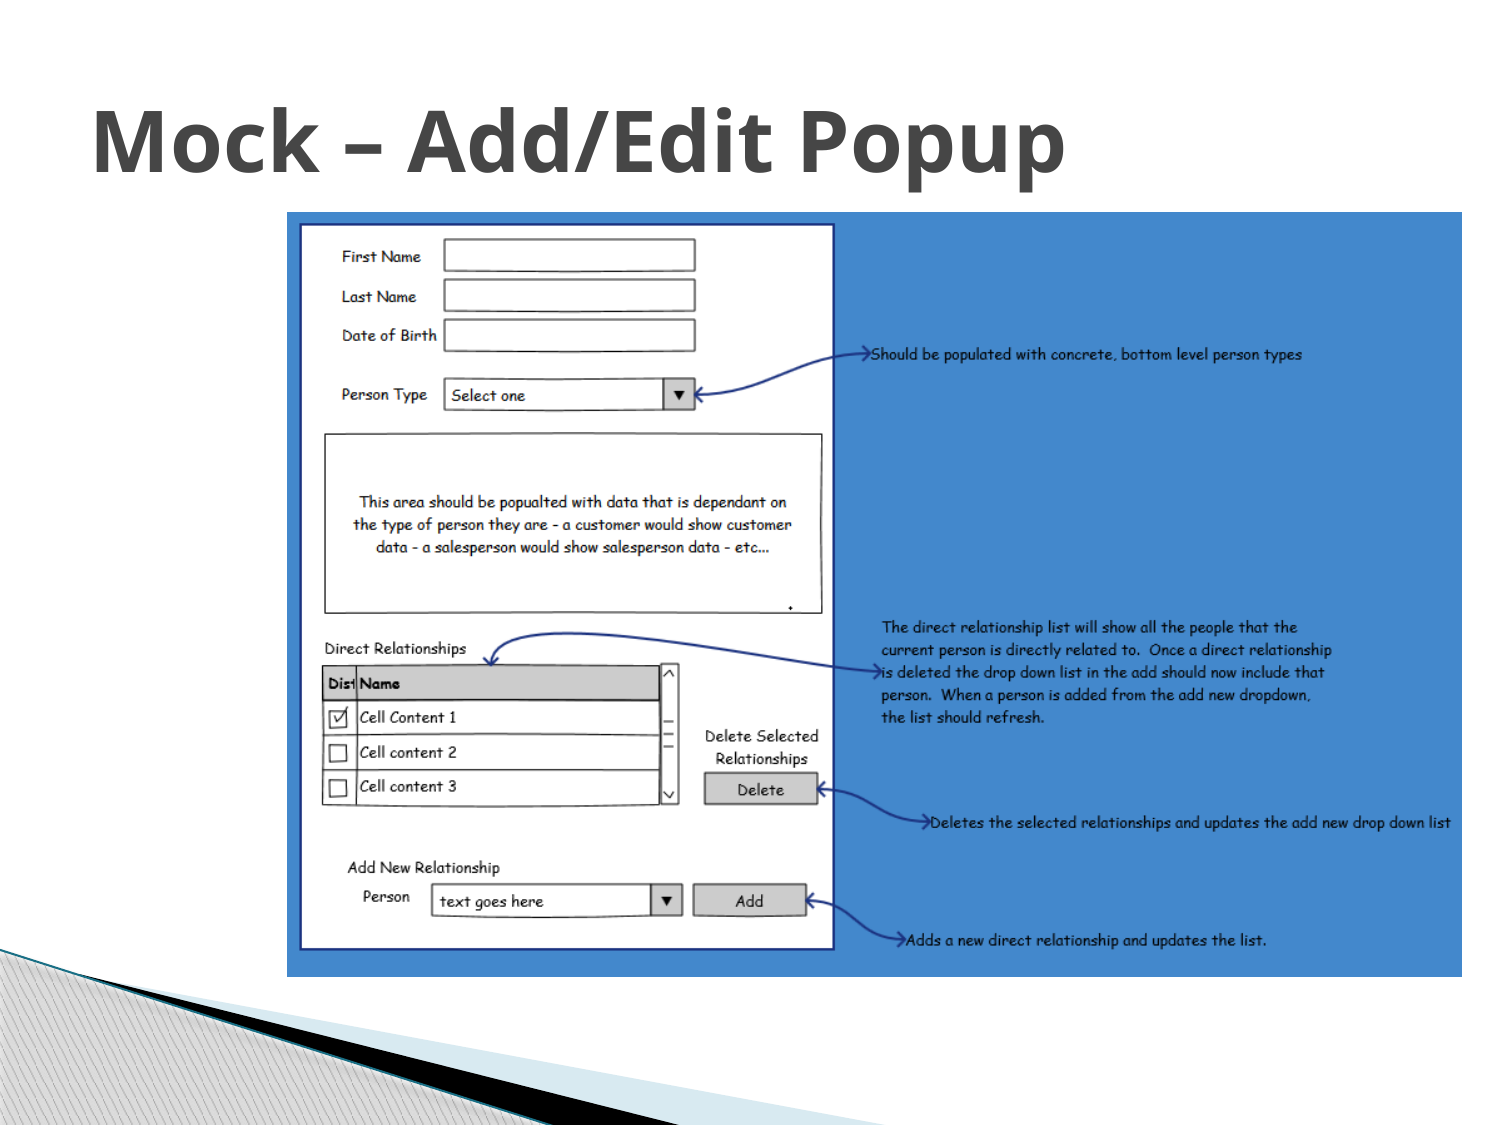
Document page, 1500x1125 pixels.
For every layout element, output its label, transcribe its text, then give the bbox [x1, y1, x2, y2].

title Mock – Add/Edit Popup [75, 45, 1425, 233]
picture [287, 212, 1462, 977]
